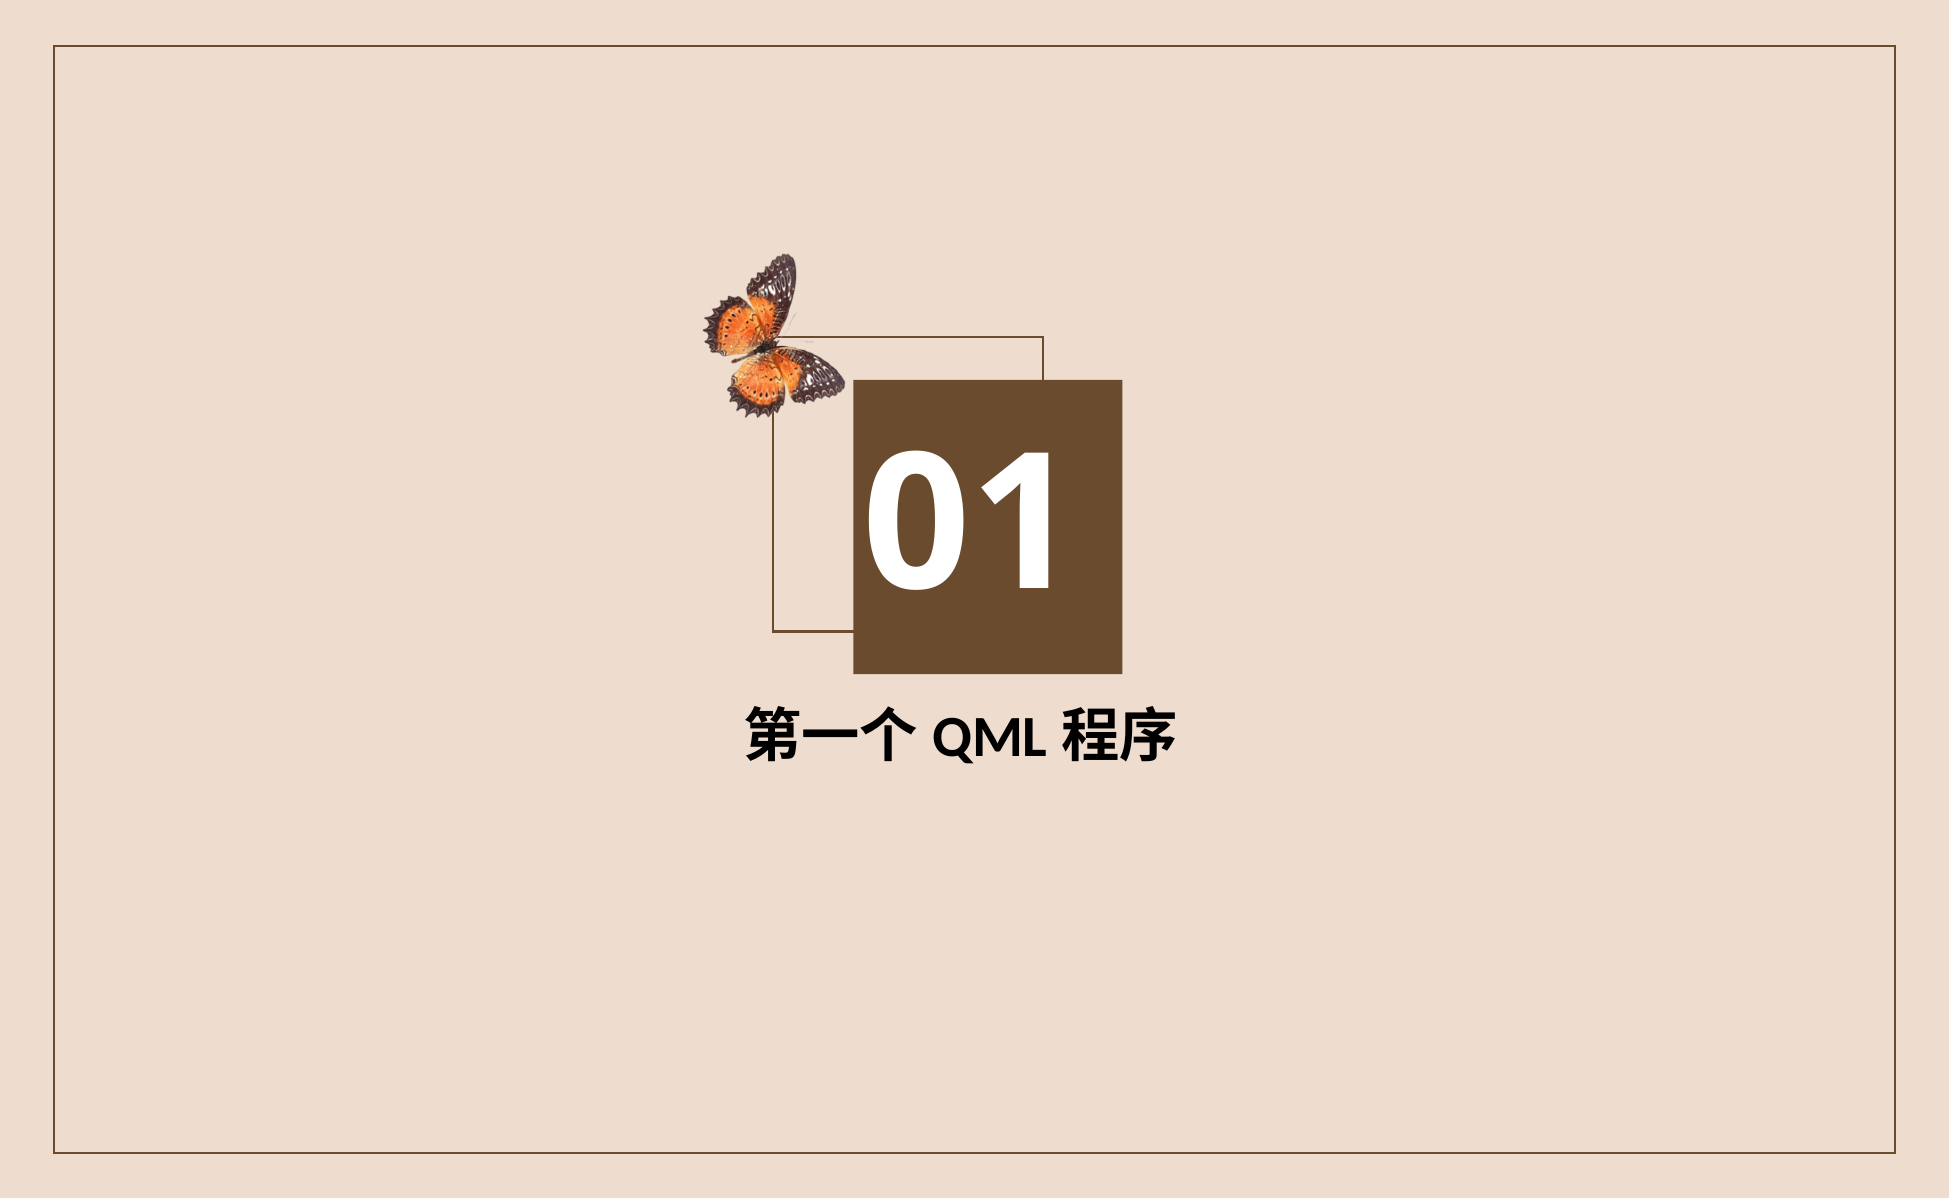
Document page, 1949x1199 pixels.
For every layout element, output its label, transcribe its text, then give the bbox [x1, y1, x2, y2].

text_box [772, 423, 847, 633]
text_box [1044, 379, 1123, 391]
text_box [854, 336, 1044, 391]
text_box [852, 634, 1123, 675]
text_box [53, 45, 1896, 1154]
text_box 01 [847, 391, 1139, 634]
picture [699, 240, 854, 423]
text_box 第一个QML程序 [729, 690, 1206, 775]
